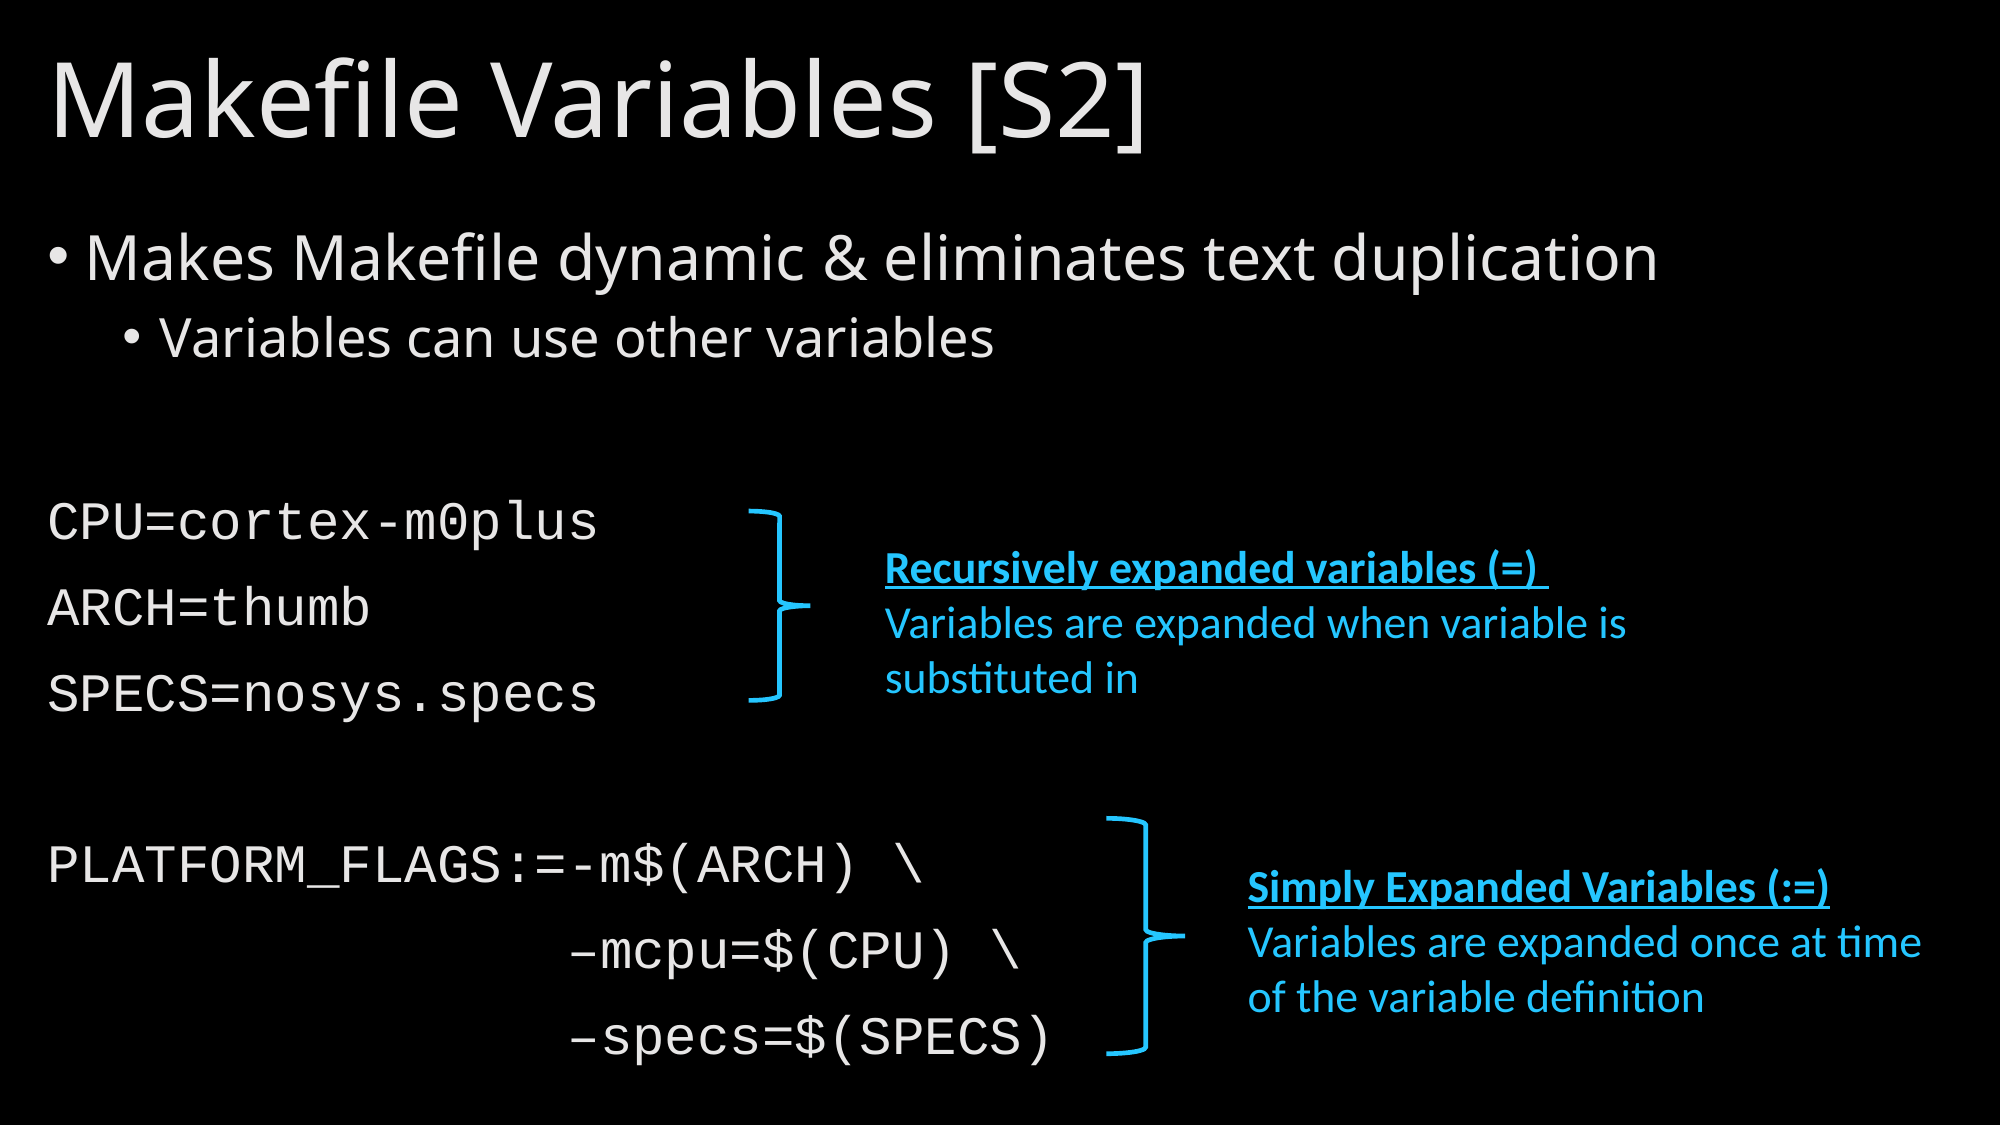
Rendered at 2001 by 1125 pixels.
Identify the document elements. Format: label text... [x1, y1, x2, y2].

text_box Recursively expanded variables (=) Variables are expanded when variable is substituted in [870, 530, 1693, 710]
text_box [1106, 817, 1186, 1055]
title Makefile Variables [S2] [32, 31, 1966, 177]
list Makes Makefile dynamic & eliminates text duplication Variables can use other variables CPU=cortex-m0plus ARCH=thumb SPECS=nosys.specs PLATFORM_FLAGS:=-m$(ARCH) \ –mcpu=$(CPU) \ –specs=$(SPECS) [32, 210, 1966, 1080]
text_box [748, 510, 811, 701]
text_box Simply Expanded Variables (:=) Variables are expanded once at time of the variable definition [1232, 849, 1969, 1030]
